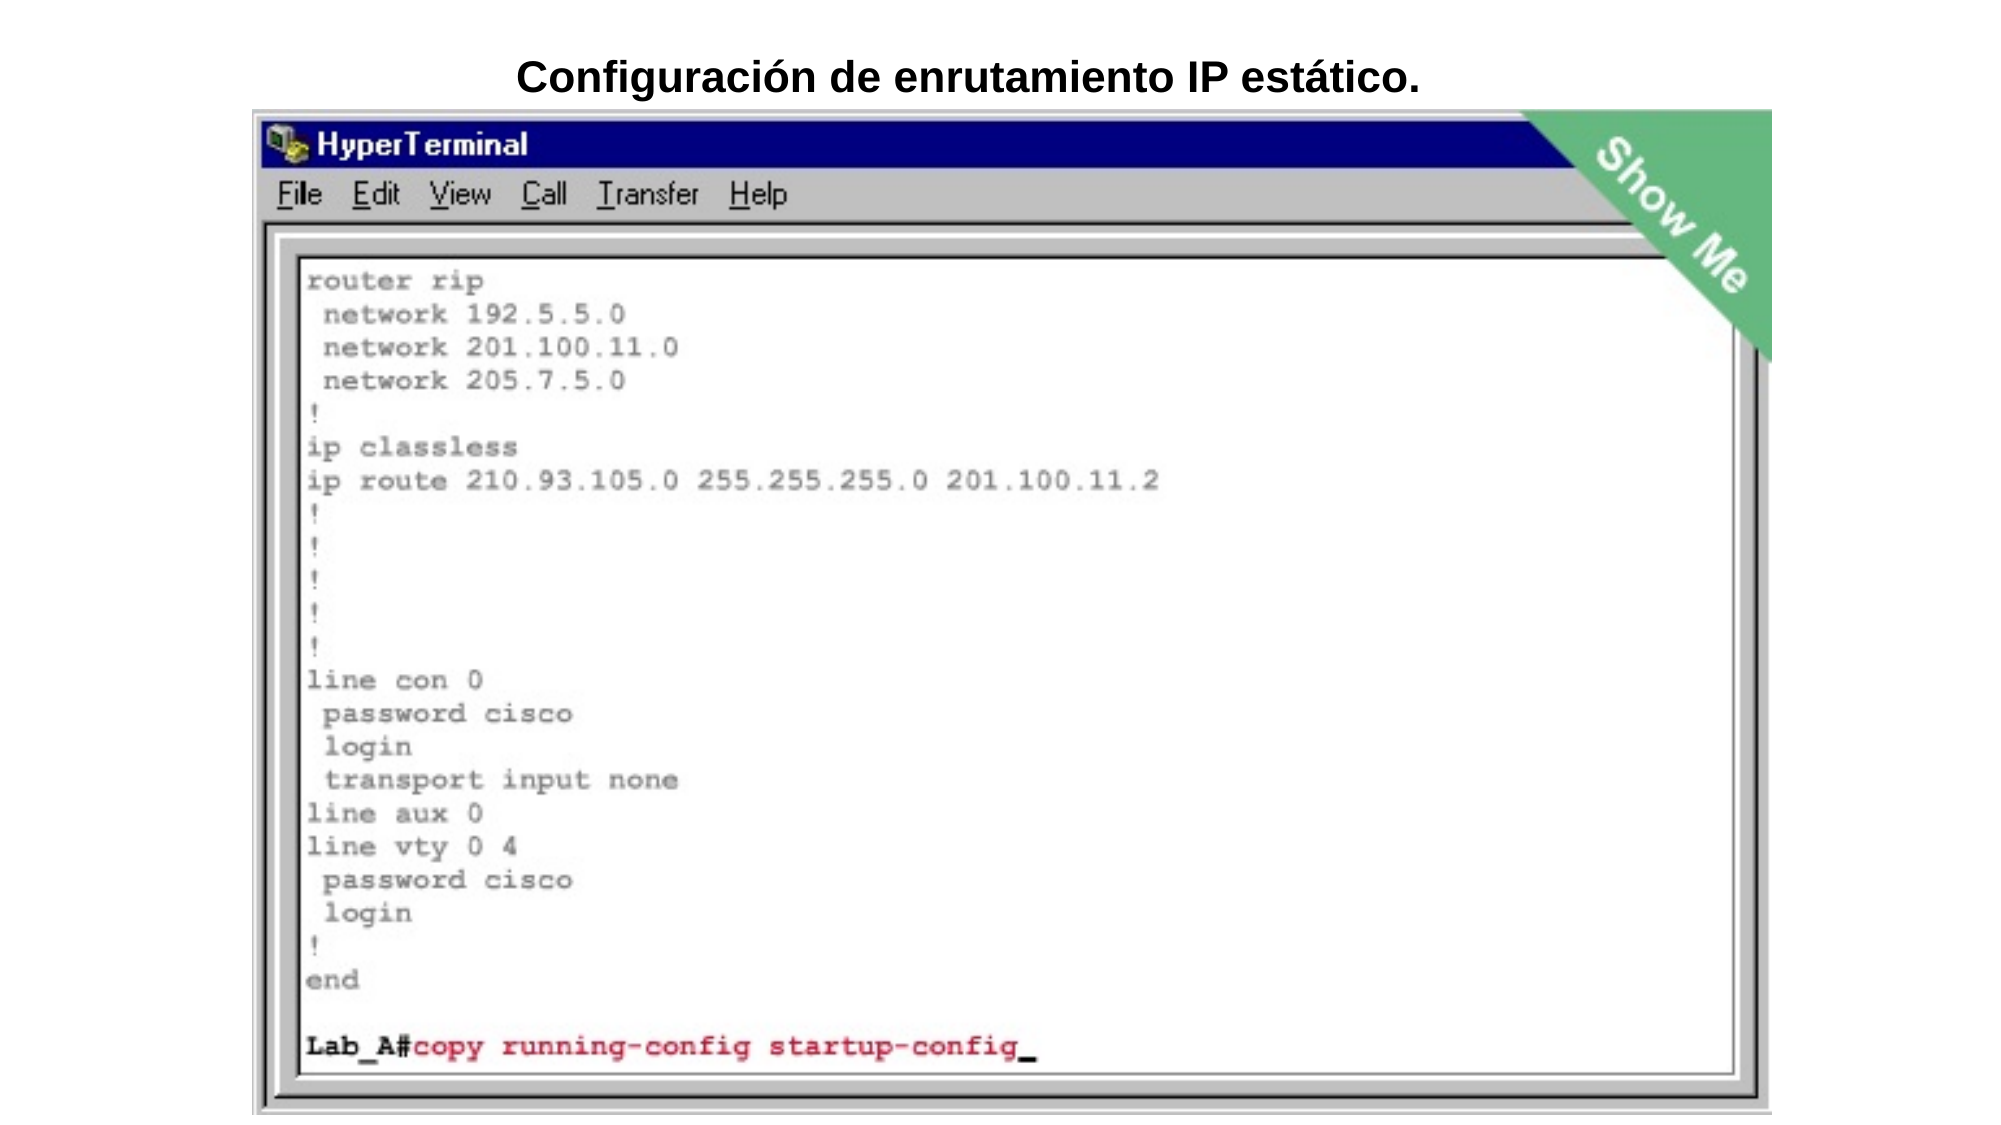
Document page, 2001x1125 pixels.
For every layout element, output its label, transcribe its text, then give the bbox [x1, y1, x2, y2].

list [252, 109, 1772, 1115]
title Configuración de enrutamiento IP estático. [500, 46, 1693, 109]
